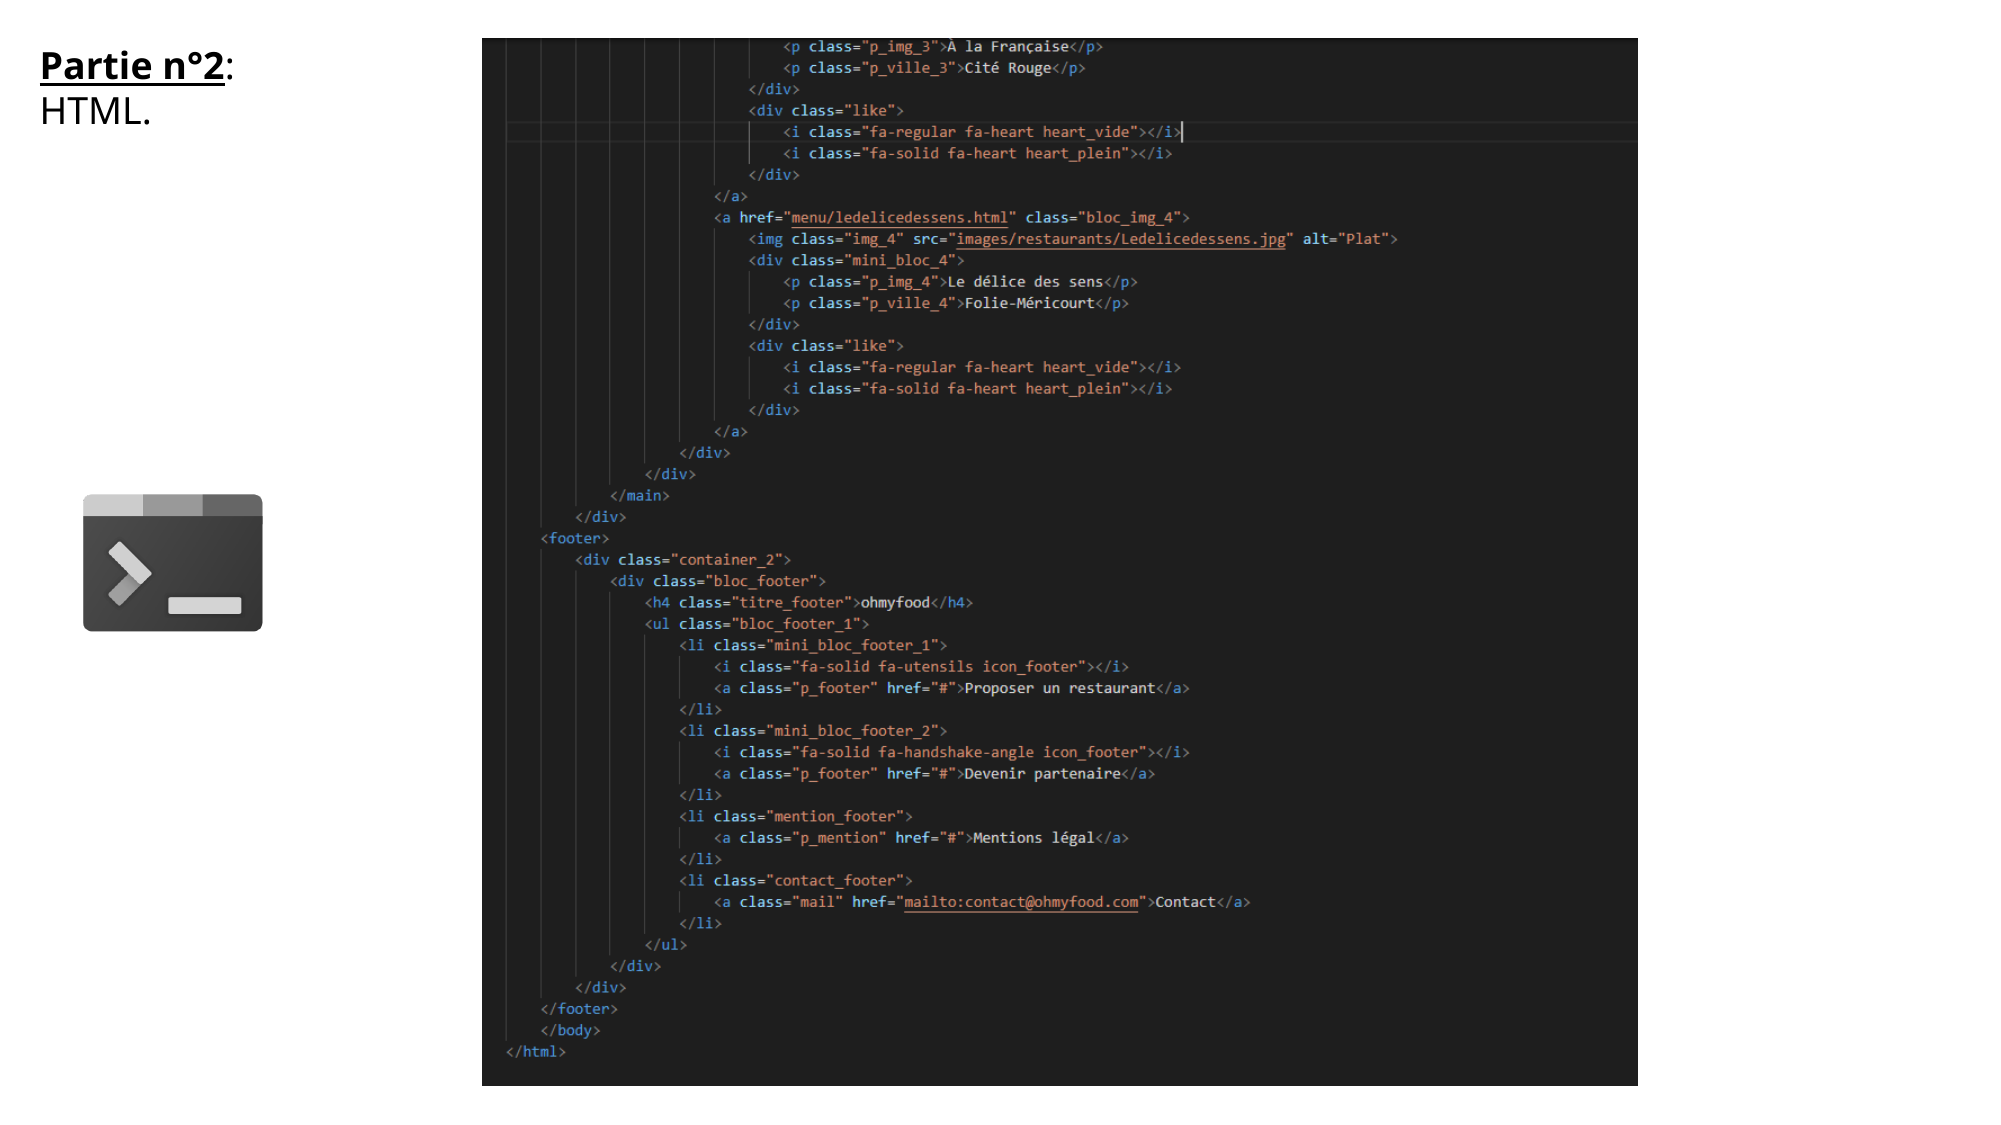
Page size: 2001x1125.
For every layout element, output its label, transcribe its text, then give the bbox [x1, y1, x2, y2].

picture [69, 459, 275, 665]
picture [482, 38, 1638, 1087]
text_box Partie n°2: HTML. [24, 34, 354, 140]
